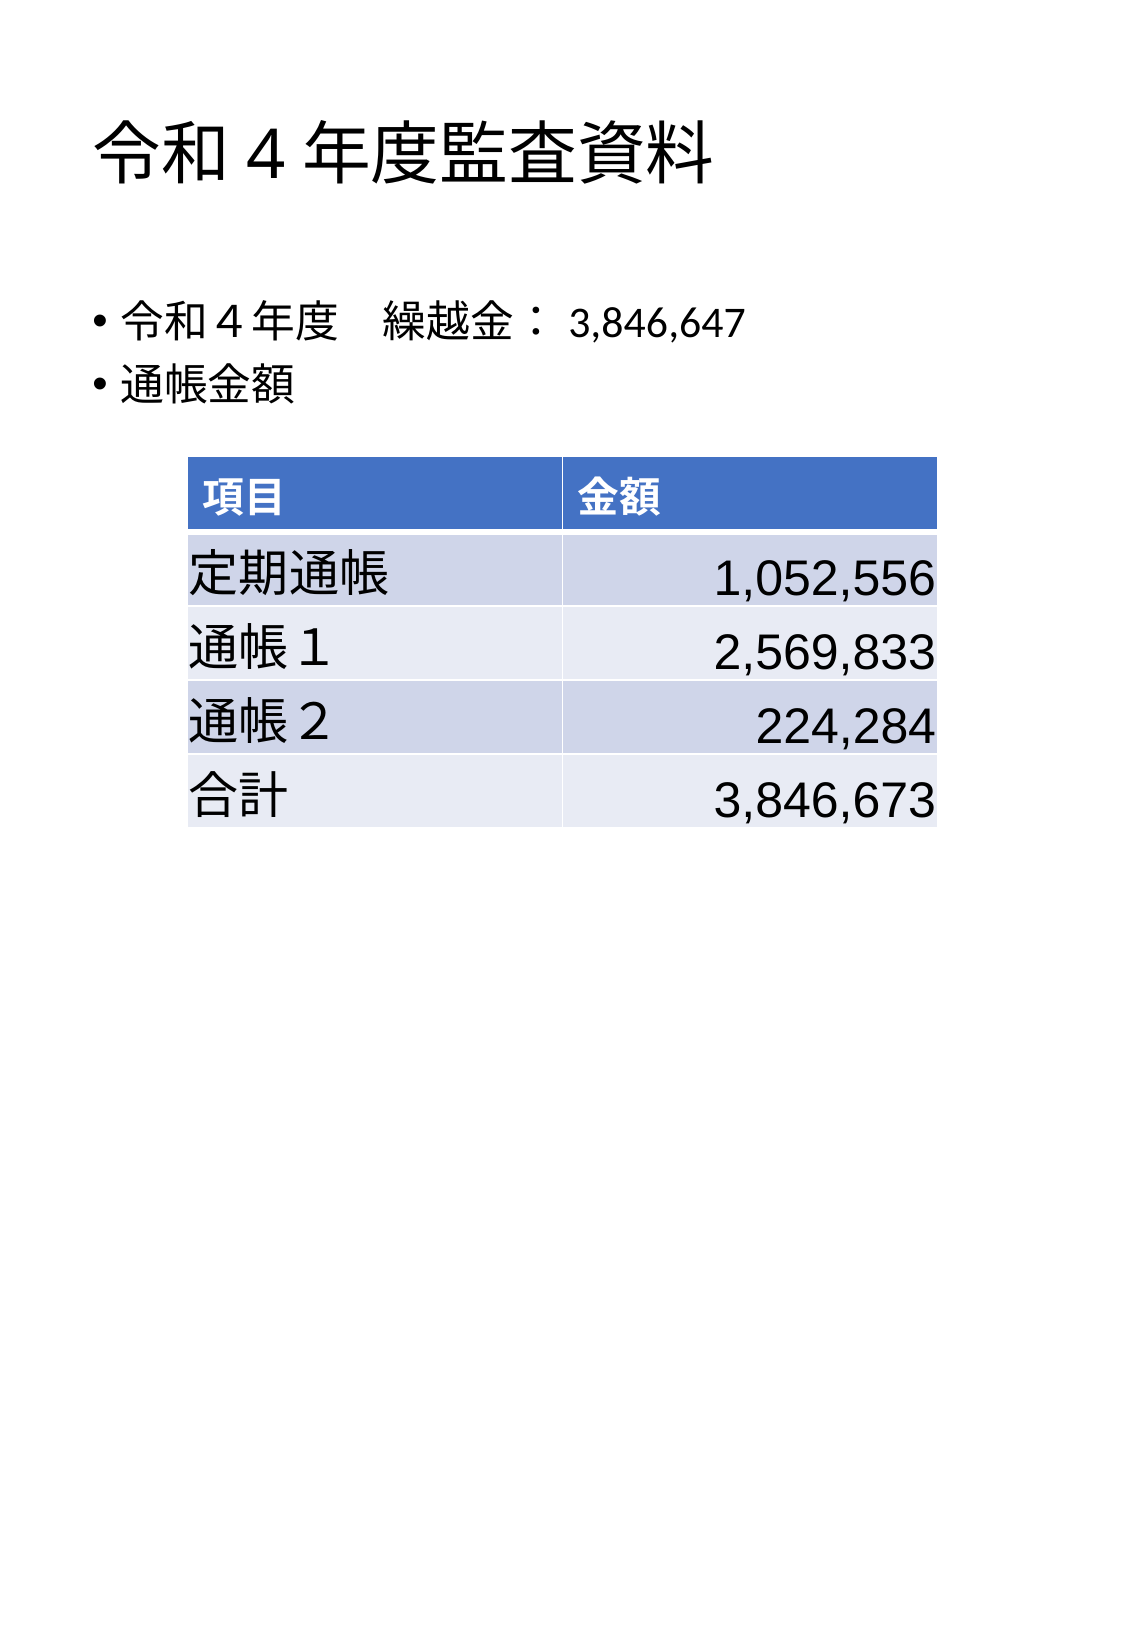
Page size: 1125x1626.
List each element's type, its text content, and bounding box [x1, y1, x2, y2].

table_cell 1,052,556 [563, 535, 937, 605]
table_cell 通帳１ [188, 607, 562, 679]
list 令和４年度 繰越金：3,846,647 通帳金額 [77, 292, 1048, 433]
table_header 項目 [188, 457, 562, 529]
table_cell 3,846,673 [563, 755, 937, 827]
table_cell 2,569,833 [563, 607, 937, 679]
table_cell 定期通帳 [188, 535, 562, 605]
table_cell 224,284 [563, 681, 937, 753]
table_cell 合計 [188, 755, 562, 827]
title 令和4年度監査資料 [77, 86, 1048, 227]
table_cell 通帳２ [188, 681, 562, 753]
table_header 金額 [563, 457, 937, 529]
